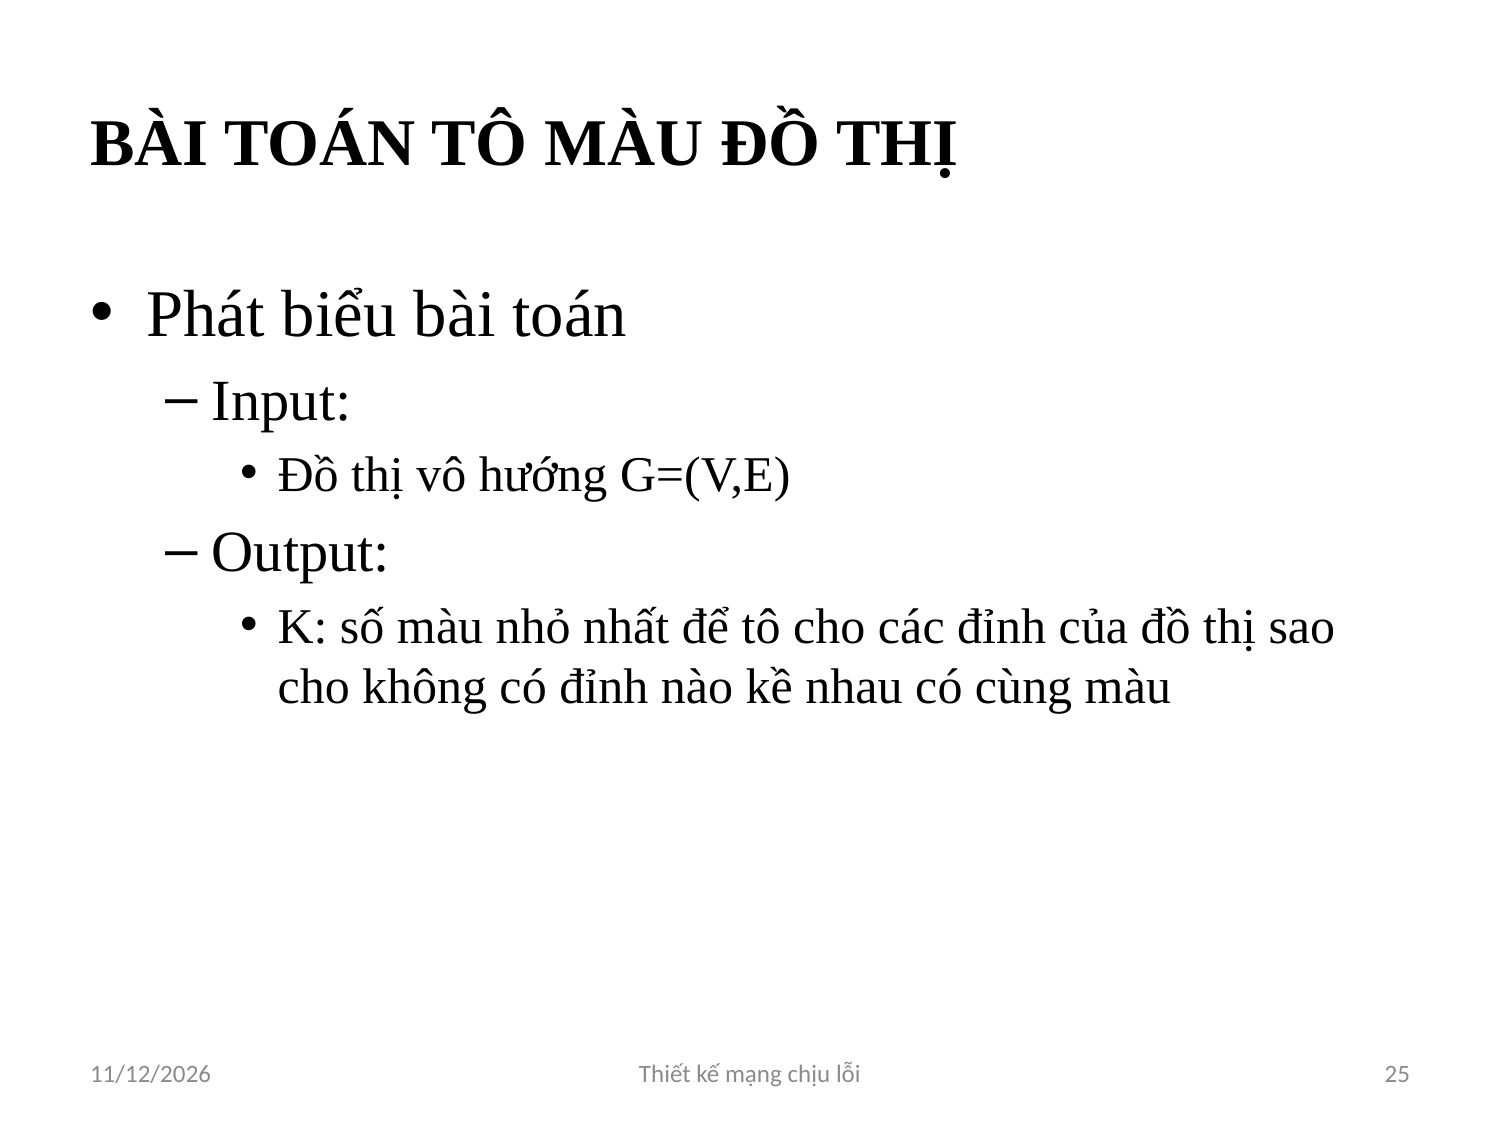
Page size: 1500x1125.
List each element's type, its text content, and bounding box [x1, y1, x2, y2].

slide_number 25 [1074, 1042, 1425, 1103]
footer Thiết kế mạng chịu lỗi [512, 1042, 988, 1103]
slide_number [75, 1042, 425, 1103]
list Phát biểu bài toán Input: Đồ thị vô hướng G=(V,E) Output: K: số màu nhỏ nhất để tô cho các đỉnh của đồ thị sao cho không có đỉnh nào kề nhau có cùng màu [75, 262, 1425, 1005]
title BÀI TOÁN TÔ MÀU ĐỒ THỊ [75, 45, 1425, 233]
